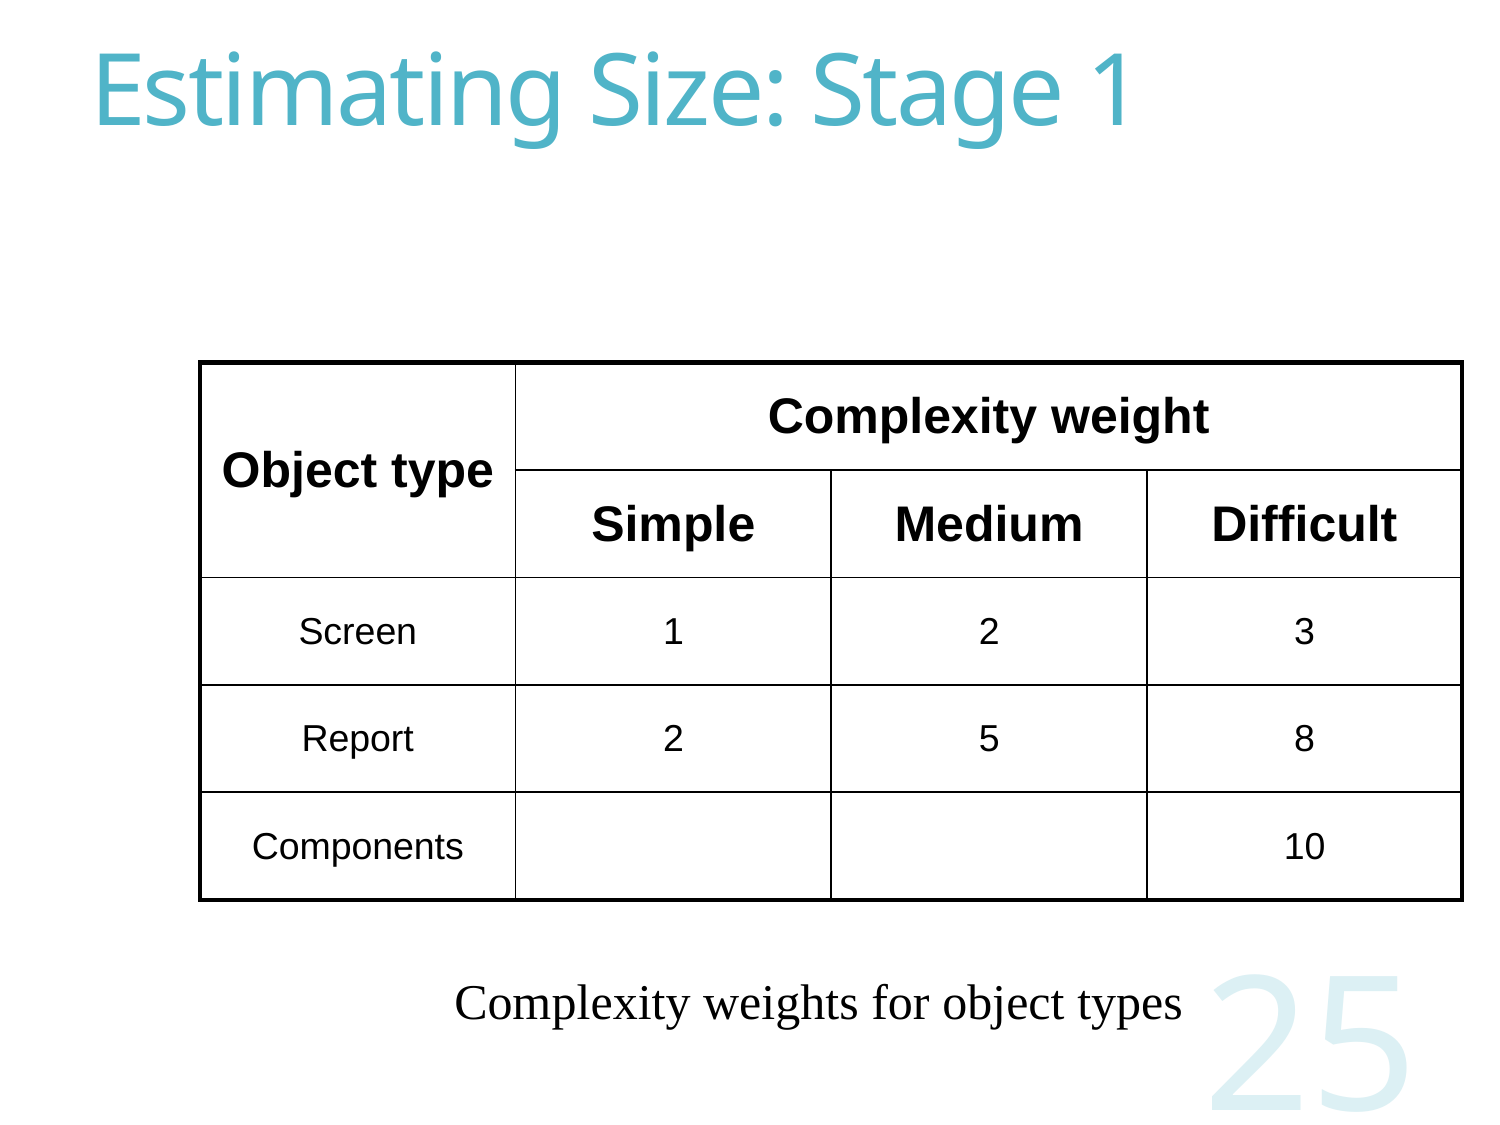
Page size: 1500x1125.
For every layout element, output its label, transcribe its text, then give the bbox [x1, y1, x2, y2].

table_cell Difficult [1148, 471, 1460, 577]
table_cell Medium [832, 471, 1146, 577]
slide_number 25 [1073, 956, 1433, 1125]
table_header Complexity weight [516, 365, 1460, 469]
table_cell 2 [516, 686, 830, 791]
text_box Complexity weights for object types [275, 962, 1363, 1038]
table_cell 10 [1148, 793, 1460, 898]
table_cell 1 [516, 578, 830, 684]
title Estimating Size: Stage 1 [75, 0, 1424, 187]
table_cell [832, 793, 1146, 898]
table_cell [516, 793, 830, 898]
table_cell 5 [832, 686, 1146, 791]
table_cell Simple [516, 471, 830, 577]
table_cell 3 [1148, 578, 1460, 684]
table_cell 8 [1148, 686, 1460, 791]
table_cell Report [202, 686, 515, 791]
table_cell Components [202, 793, 515, 898]
table_cell 2 [832, 578, 1146, 684]
table_cell Screen [202, 578, 515, 684]
table_header Object type [202, 365, 515, 577]
